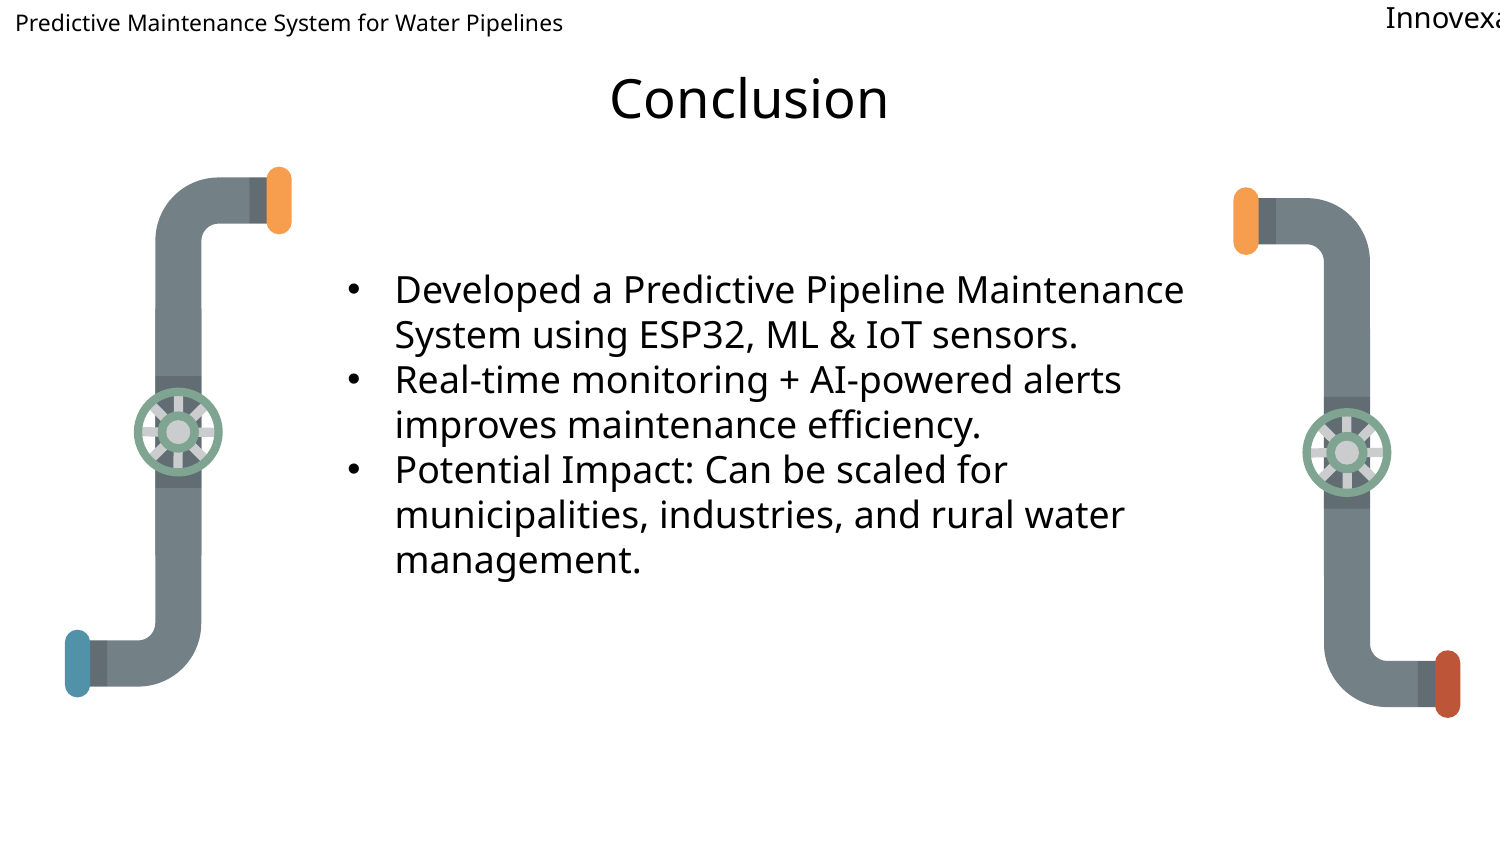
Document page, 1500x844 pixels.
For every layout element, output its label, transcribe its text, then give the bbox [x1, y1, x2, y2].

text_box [1233, 186, 1461, 719]
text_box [64, 166, 292, 698]
title Conclusion [67, 49, 1433, 144]
text_box Predictive Maintenance System for Water Pipelines [0, 4, 629, 40]
text_box Innovexa [1370, 5, 1500, 30]
text_box Developed a Predictive Pipeline Maintenance System using ESP32, ML & IoT sensors. Real-time monitoring + AI-powered alerts improves maintenance efficiency. Potential Impact: Can be scaled for municipalities, industries, and rural water management. [332, 258, 1221, 589]
